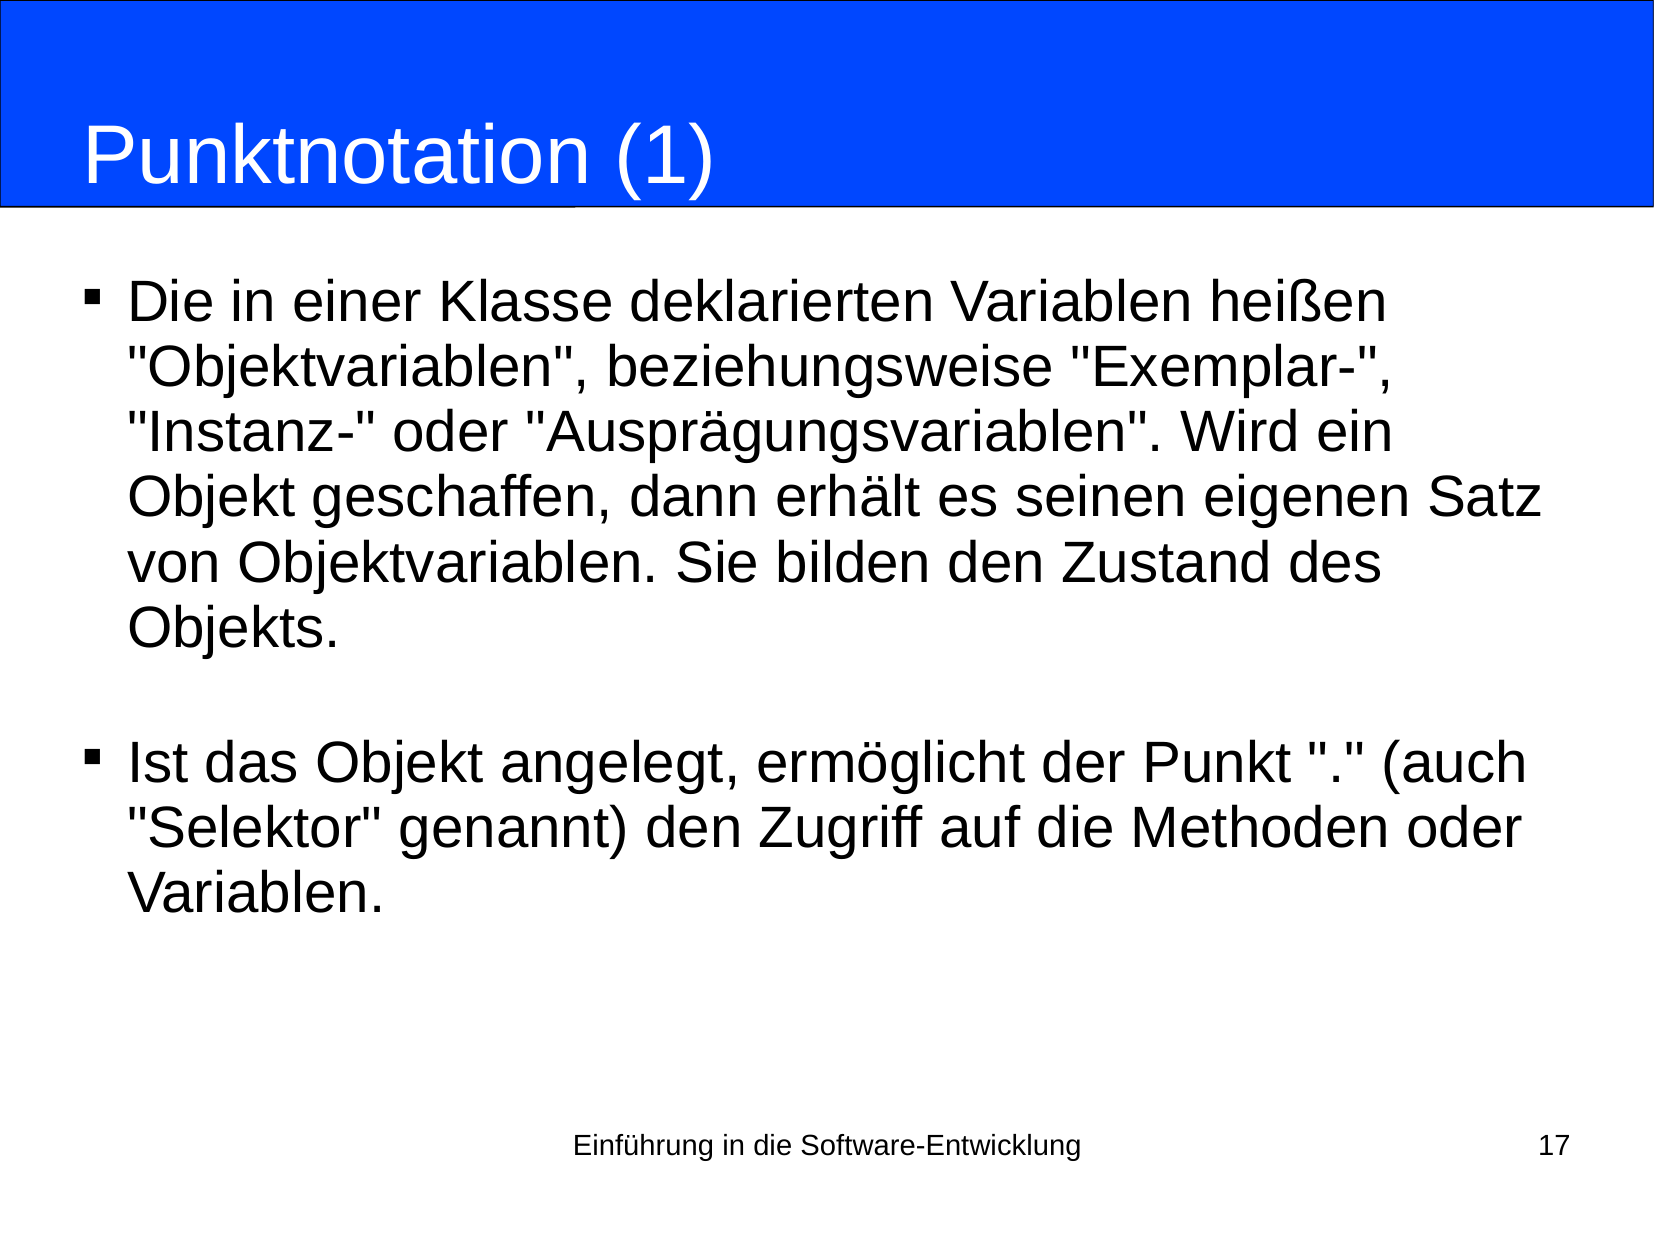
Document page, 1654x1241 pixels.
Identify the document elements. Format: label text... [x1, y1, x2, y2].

text_box [0, 0, 1654, 207]
footer Einführung in die Software-Entwicklung [565, 1129, 1090, 1216]
slide_number 17 [1185, 1129, 1571, 1216]
subtitle Die in einer Klasse deklarierten Variablen heißen "Objektvariablen", beziehungsweise "Exemplar-", "Instanz-" oder "Ausprägungsvariablen". Wird ein Objekt geschaffen, dann erhält es seinen eigenen Satz von Objektvariablen. Sie bilden den Zustand des Objekts. Ist das Objekt angelegt, ermöglicht der Punkt "." (auch "Selektor" genannt) den Zugriff auf die Methoden oder Variablen. [82, 265, 1572, 1085]
title Punktnotation (1) [82, 49, 1571, 257]
